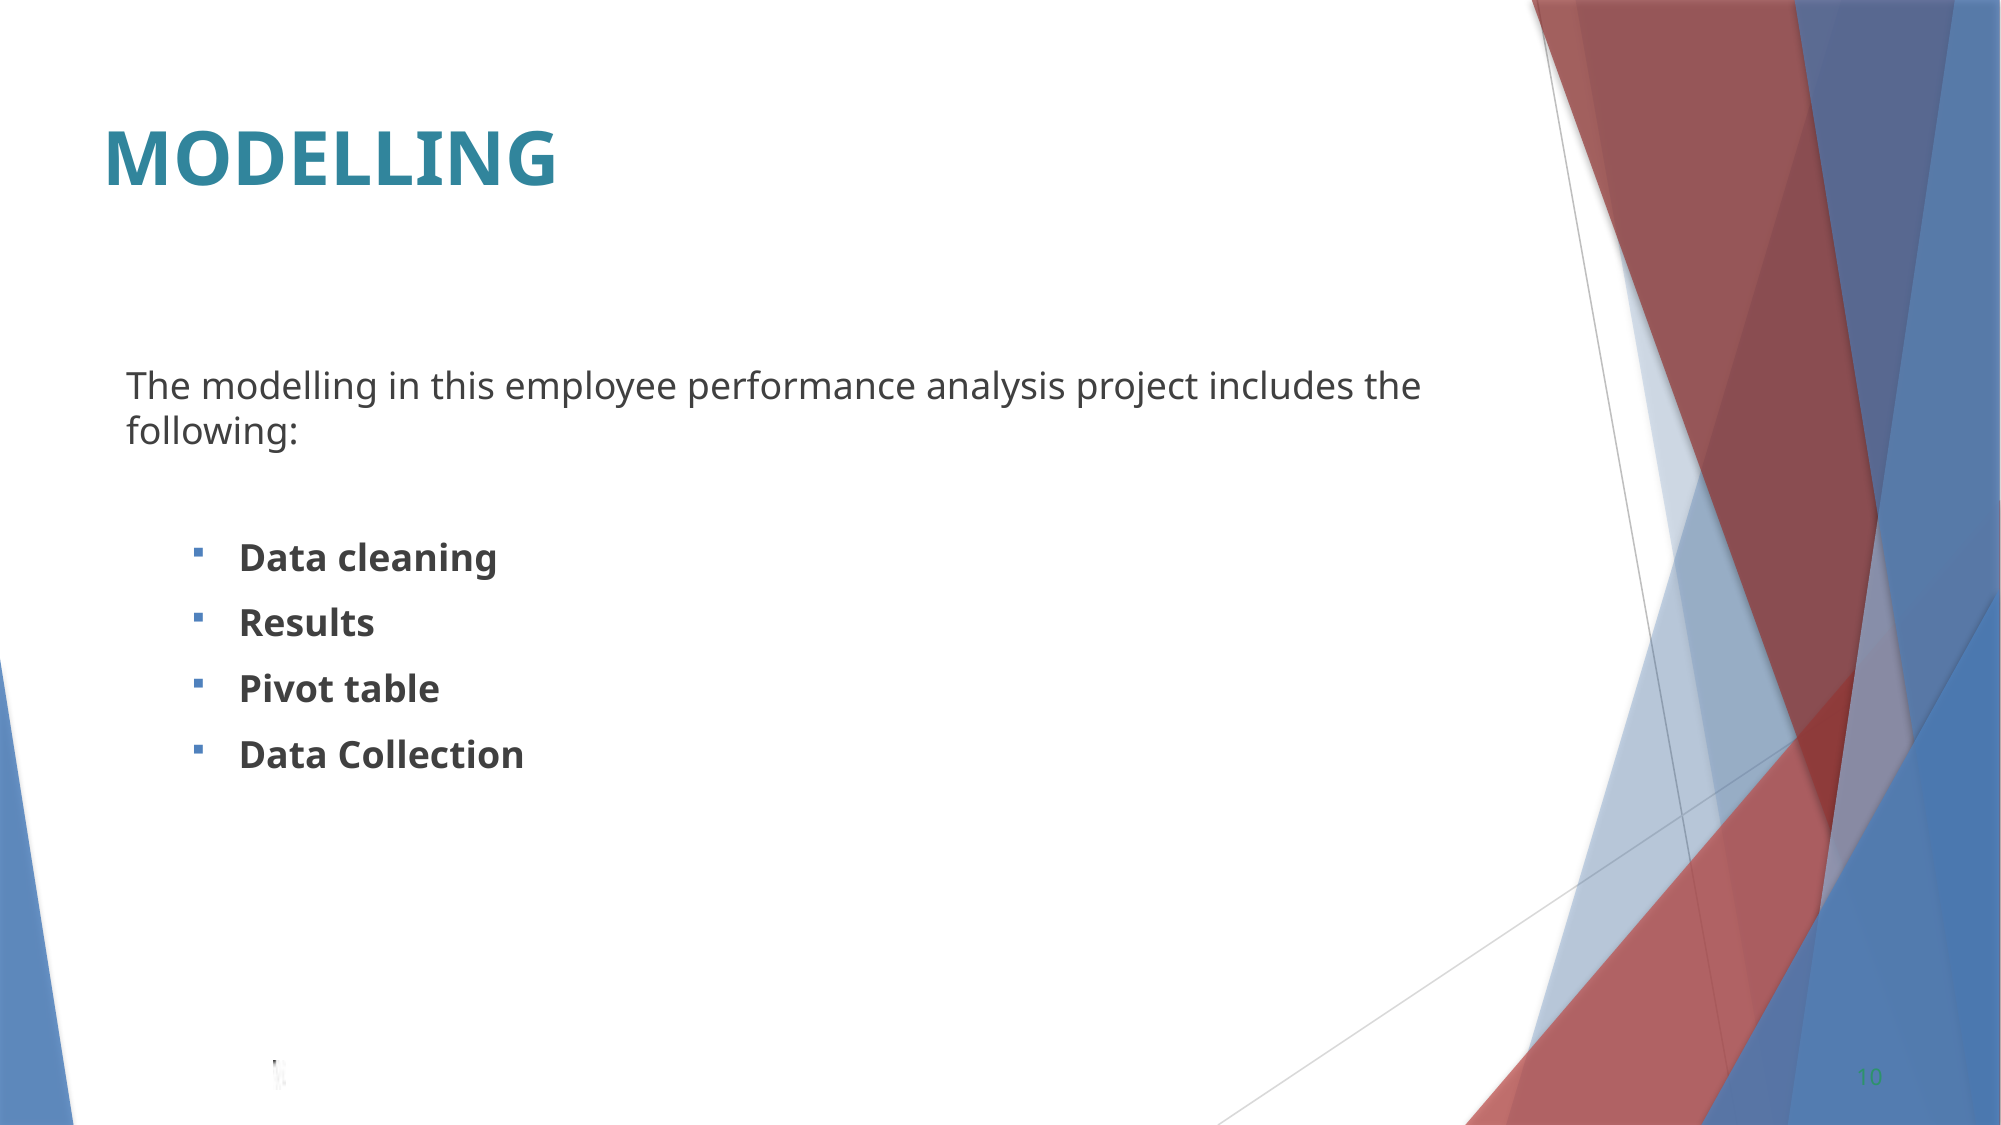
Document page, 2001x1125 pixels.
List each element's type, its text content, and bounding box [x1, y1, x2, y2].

text_box 10 [1849, 1061, 1888, 1095]
picture [272, 1060, 287, 1091]
title MODELLING [87, 102, 1498, 320]
list The modelling in this employee performance analysis project includes the following: Data cleaning Results Pivot table Data Collection [111, 354, 1522, 992]
